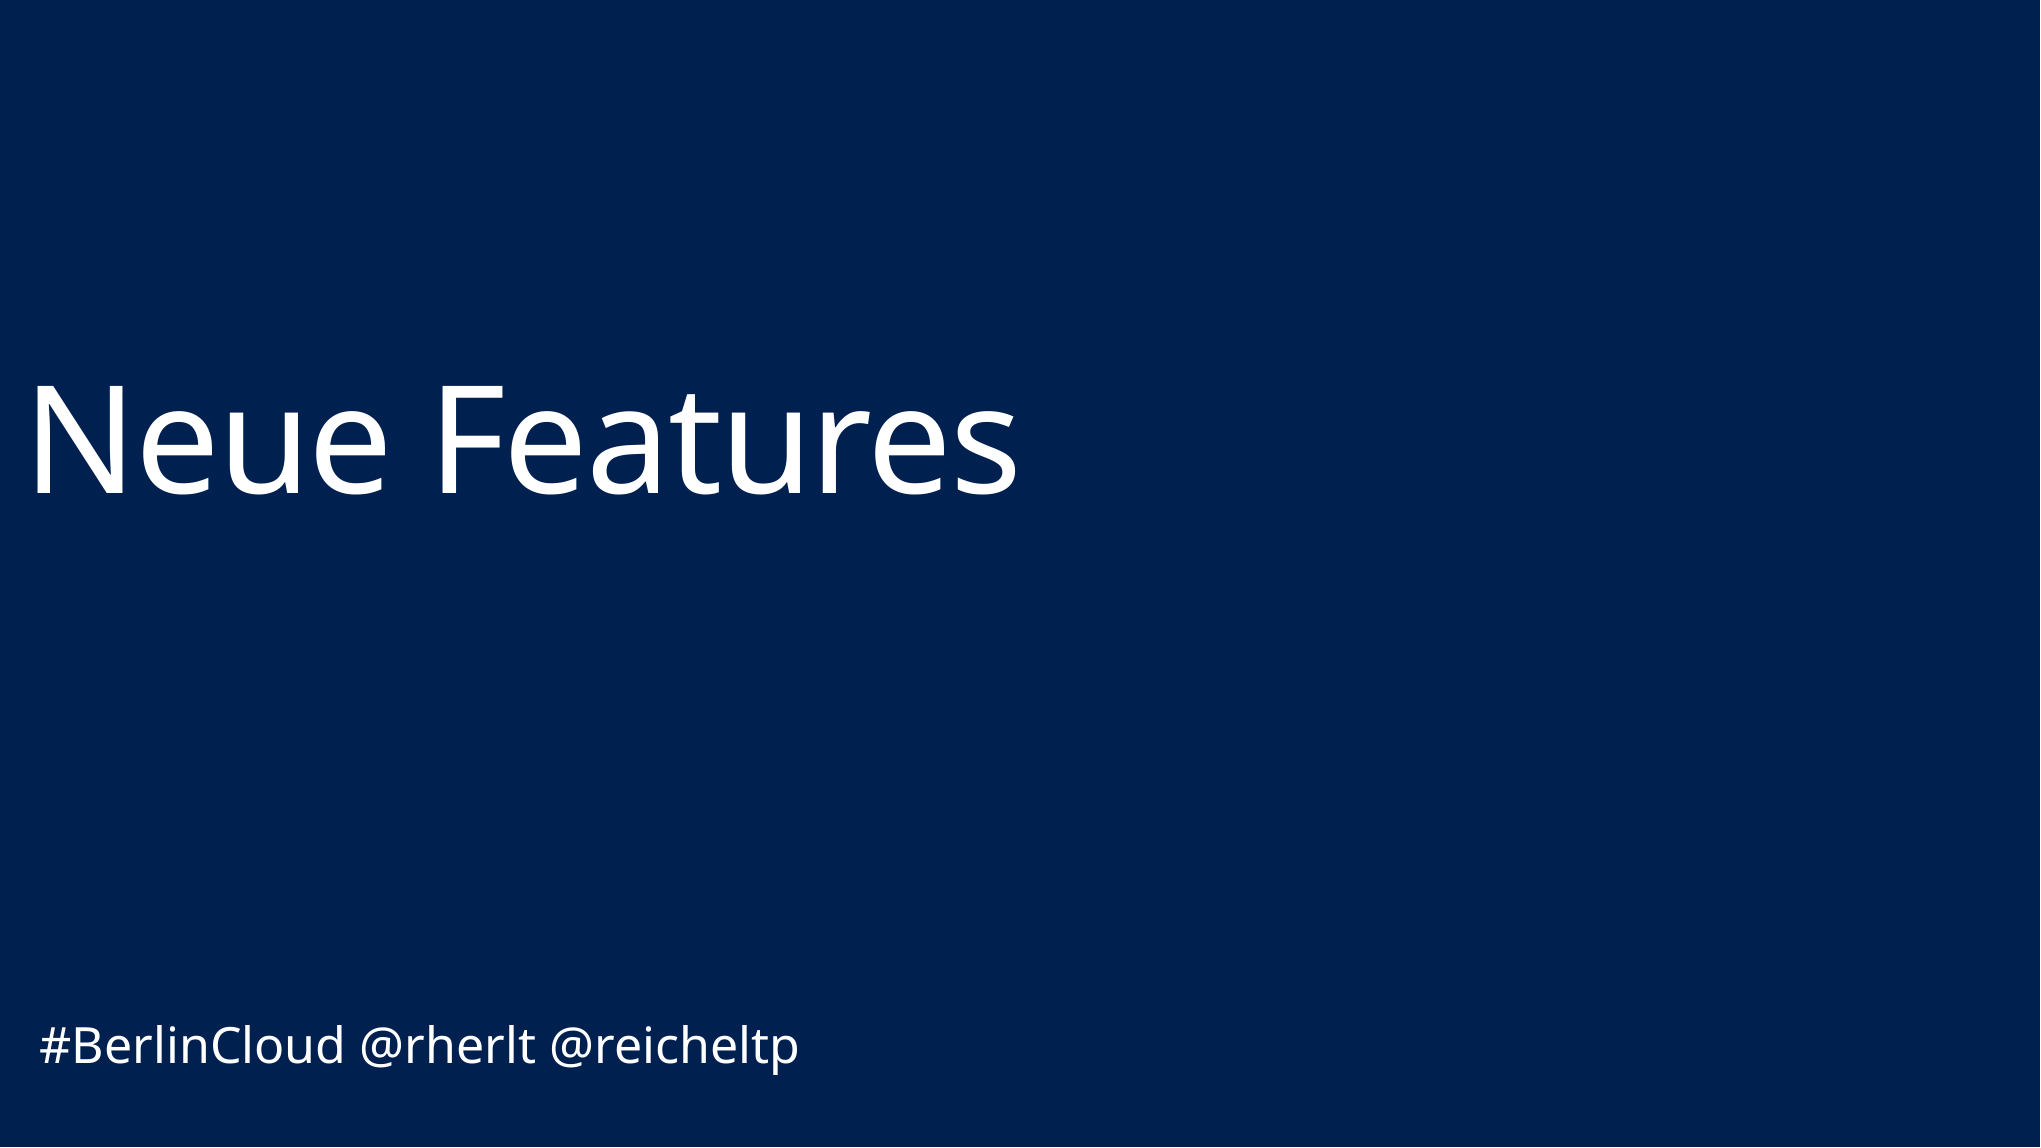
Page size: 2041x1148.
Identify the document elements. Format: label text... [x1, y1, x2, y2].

title Neue Features [0, 348, 1950, 543]
